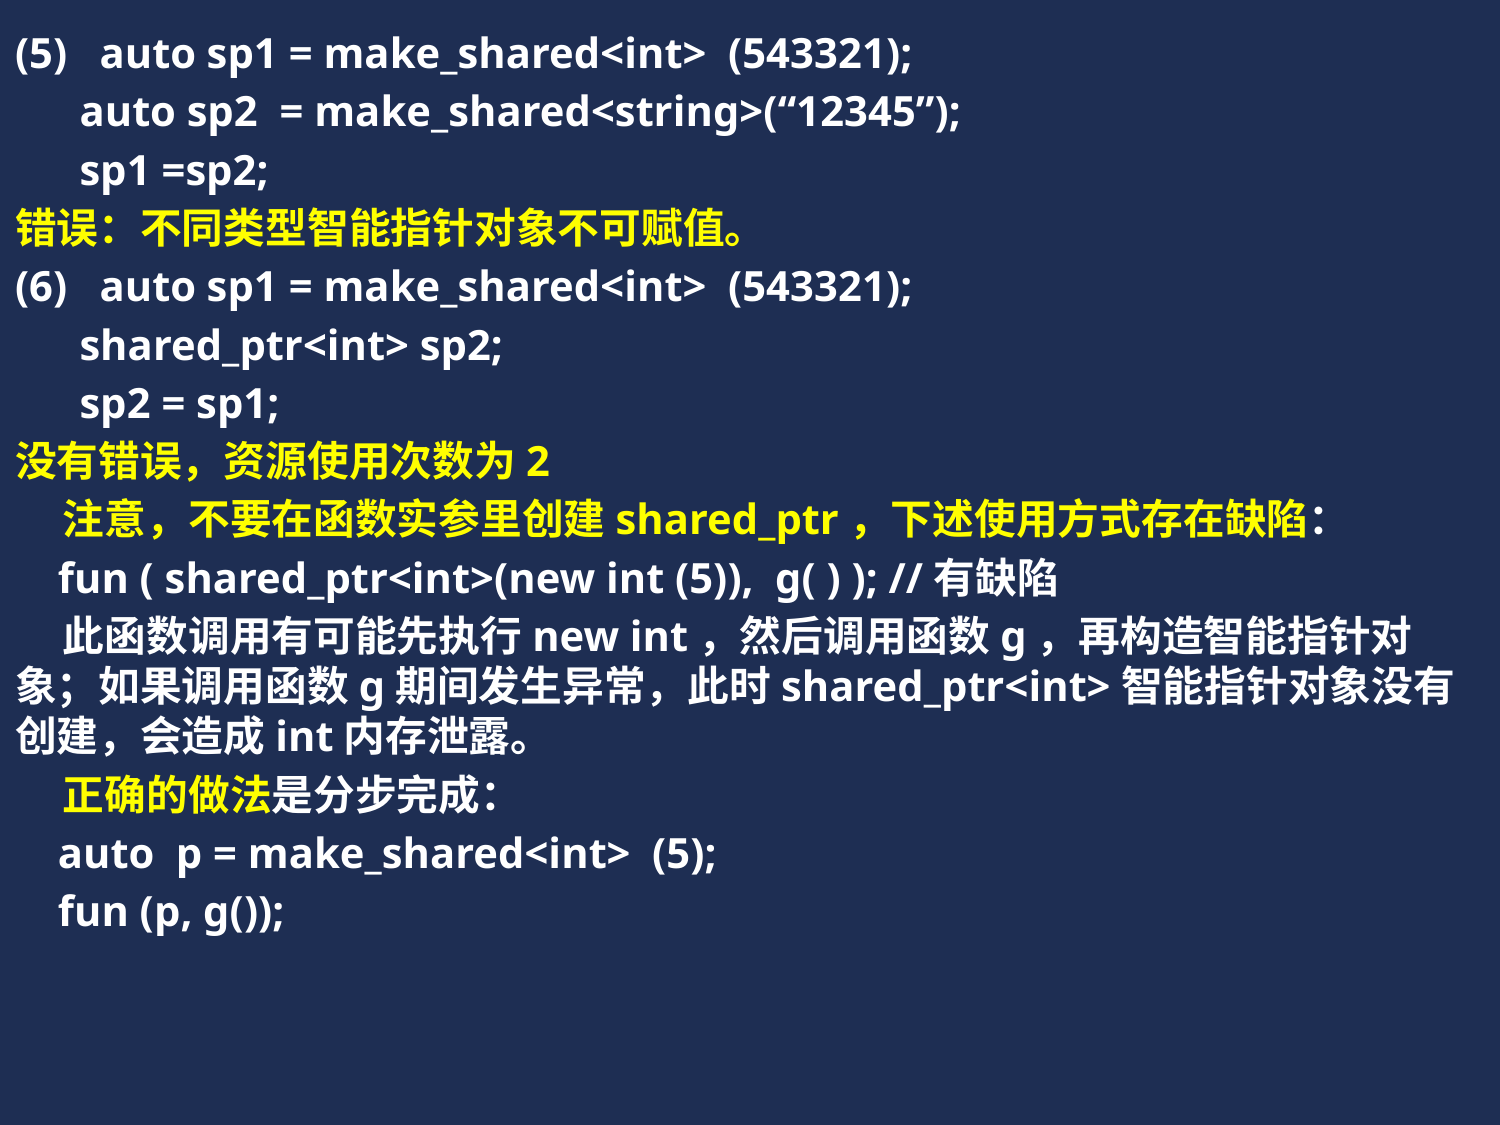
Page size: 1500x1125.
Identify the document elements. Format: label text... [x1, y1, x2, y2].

list (5) auto sp1 = make_shared<int> (543321); auto sp2 = make_shared<string>(“12345”); sp1 =sp2; 错误：不同类型智能指针对象不可赋值。 (6) auto sp1 = make_shared<int> (543321); shared_ptr<int> sp2; sp2 = sp1; 没有错误，资源使用次数为2 注意，不要在函数实参里创建shared_ptr，下述使用方式存在缺陷： fun ( shared_ptr<int>(new int (5)), g( ) ); //有缺陷 此函数调用有可能先执行new int，然后调用函数g，再构造智能指针对象；如果调用函数g期间发生异常，此时shared_ptr<int>智能指针对象没有创建，会造成int内存泄露。 正确的做法是分步完成： auto p = make_shared<int> (5); fun (p, g()); [0, 18, 1500, 1116]
